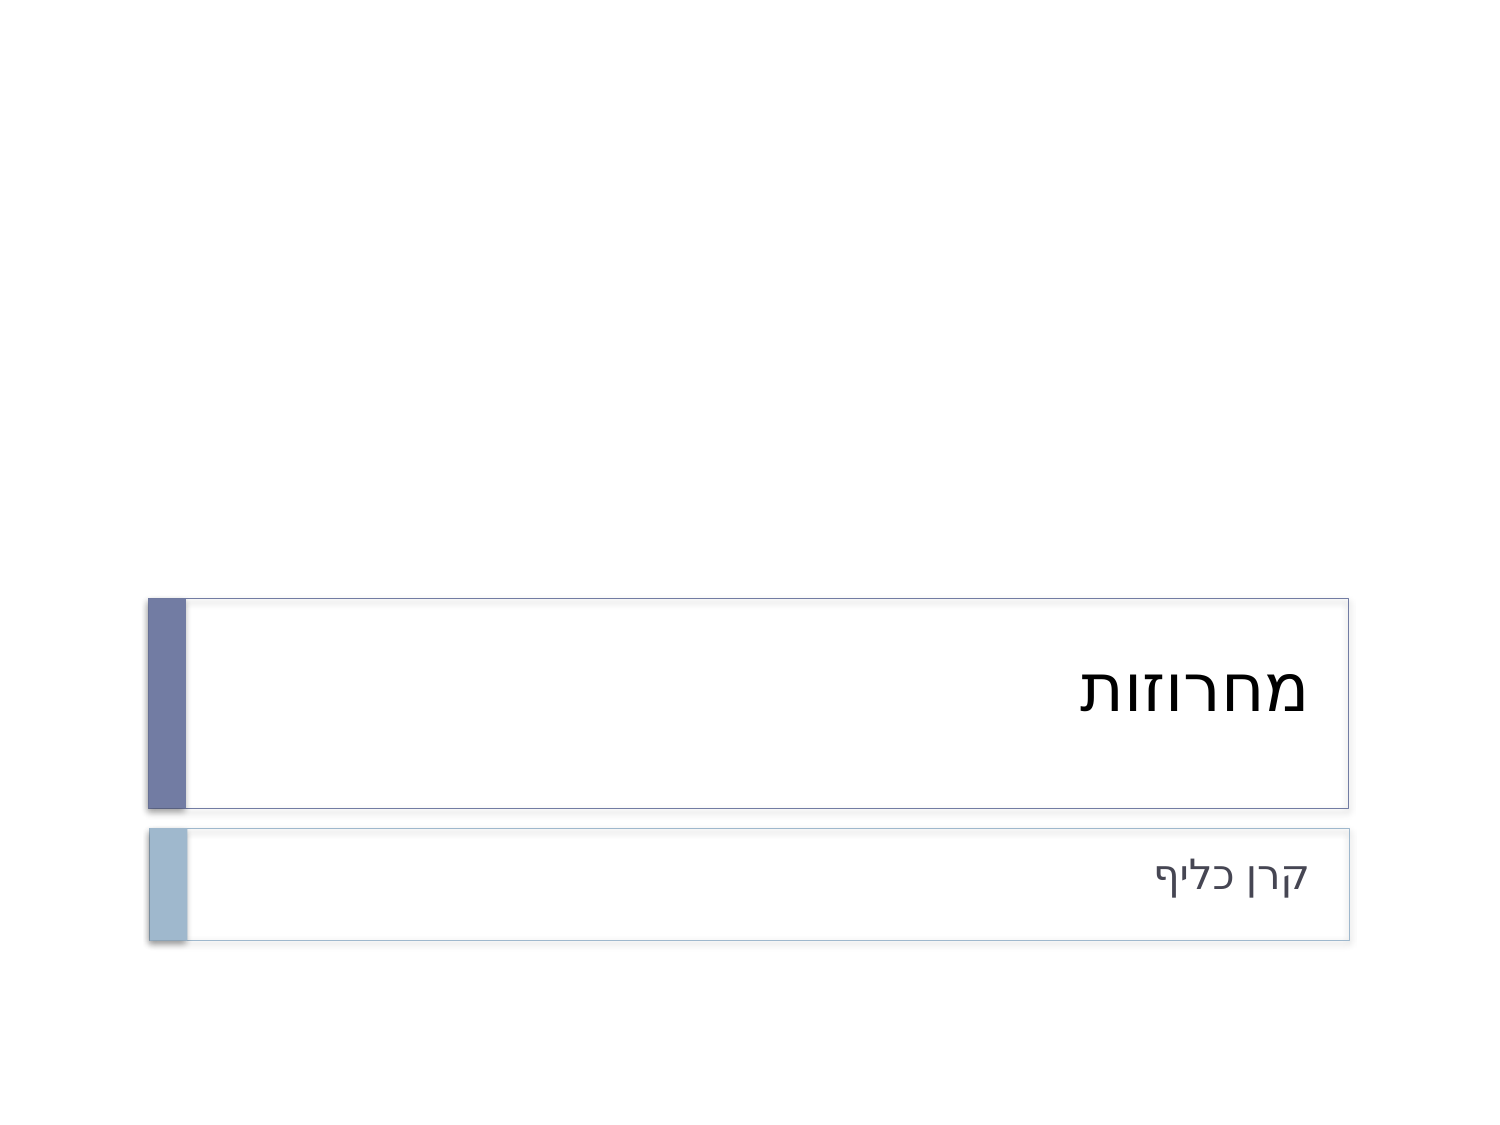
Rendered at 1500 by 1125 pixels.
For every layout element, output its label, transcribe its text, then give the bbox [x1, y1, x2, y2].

subtitle קרן כליף [200, 840, 1325, 929]
title מחרוזות [200, 637, 1325, 800]
